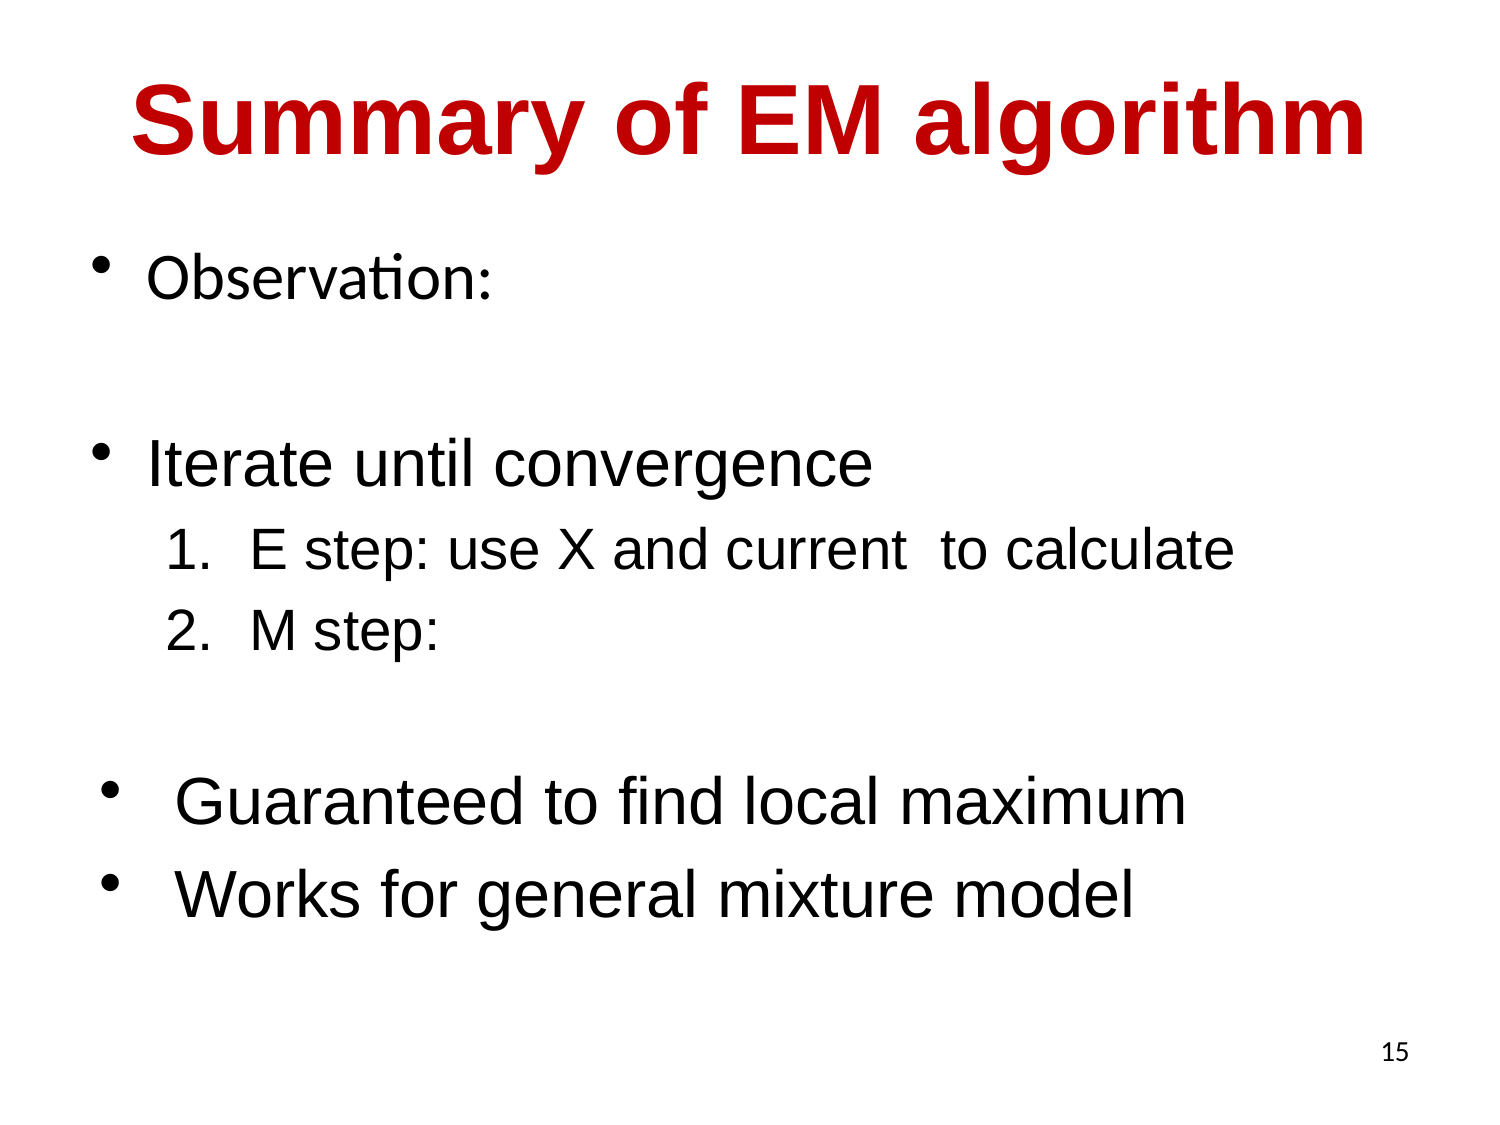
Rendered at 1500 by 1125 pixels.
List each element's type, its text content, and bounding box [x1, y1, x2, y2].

slide_number 15 [1074, 1024, 1426, 1103]
title Summary of EM algorithm [0, 17, 1500, 211]
